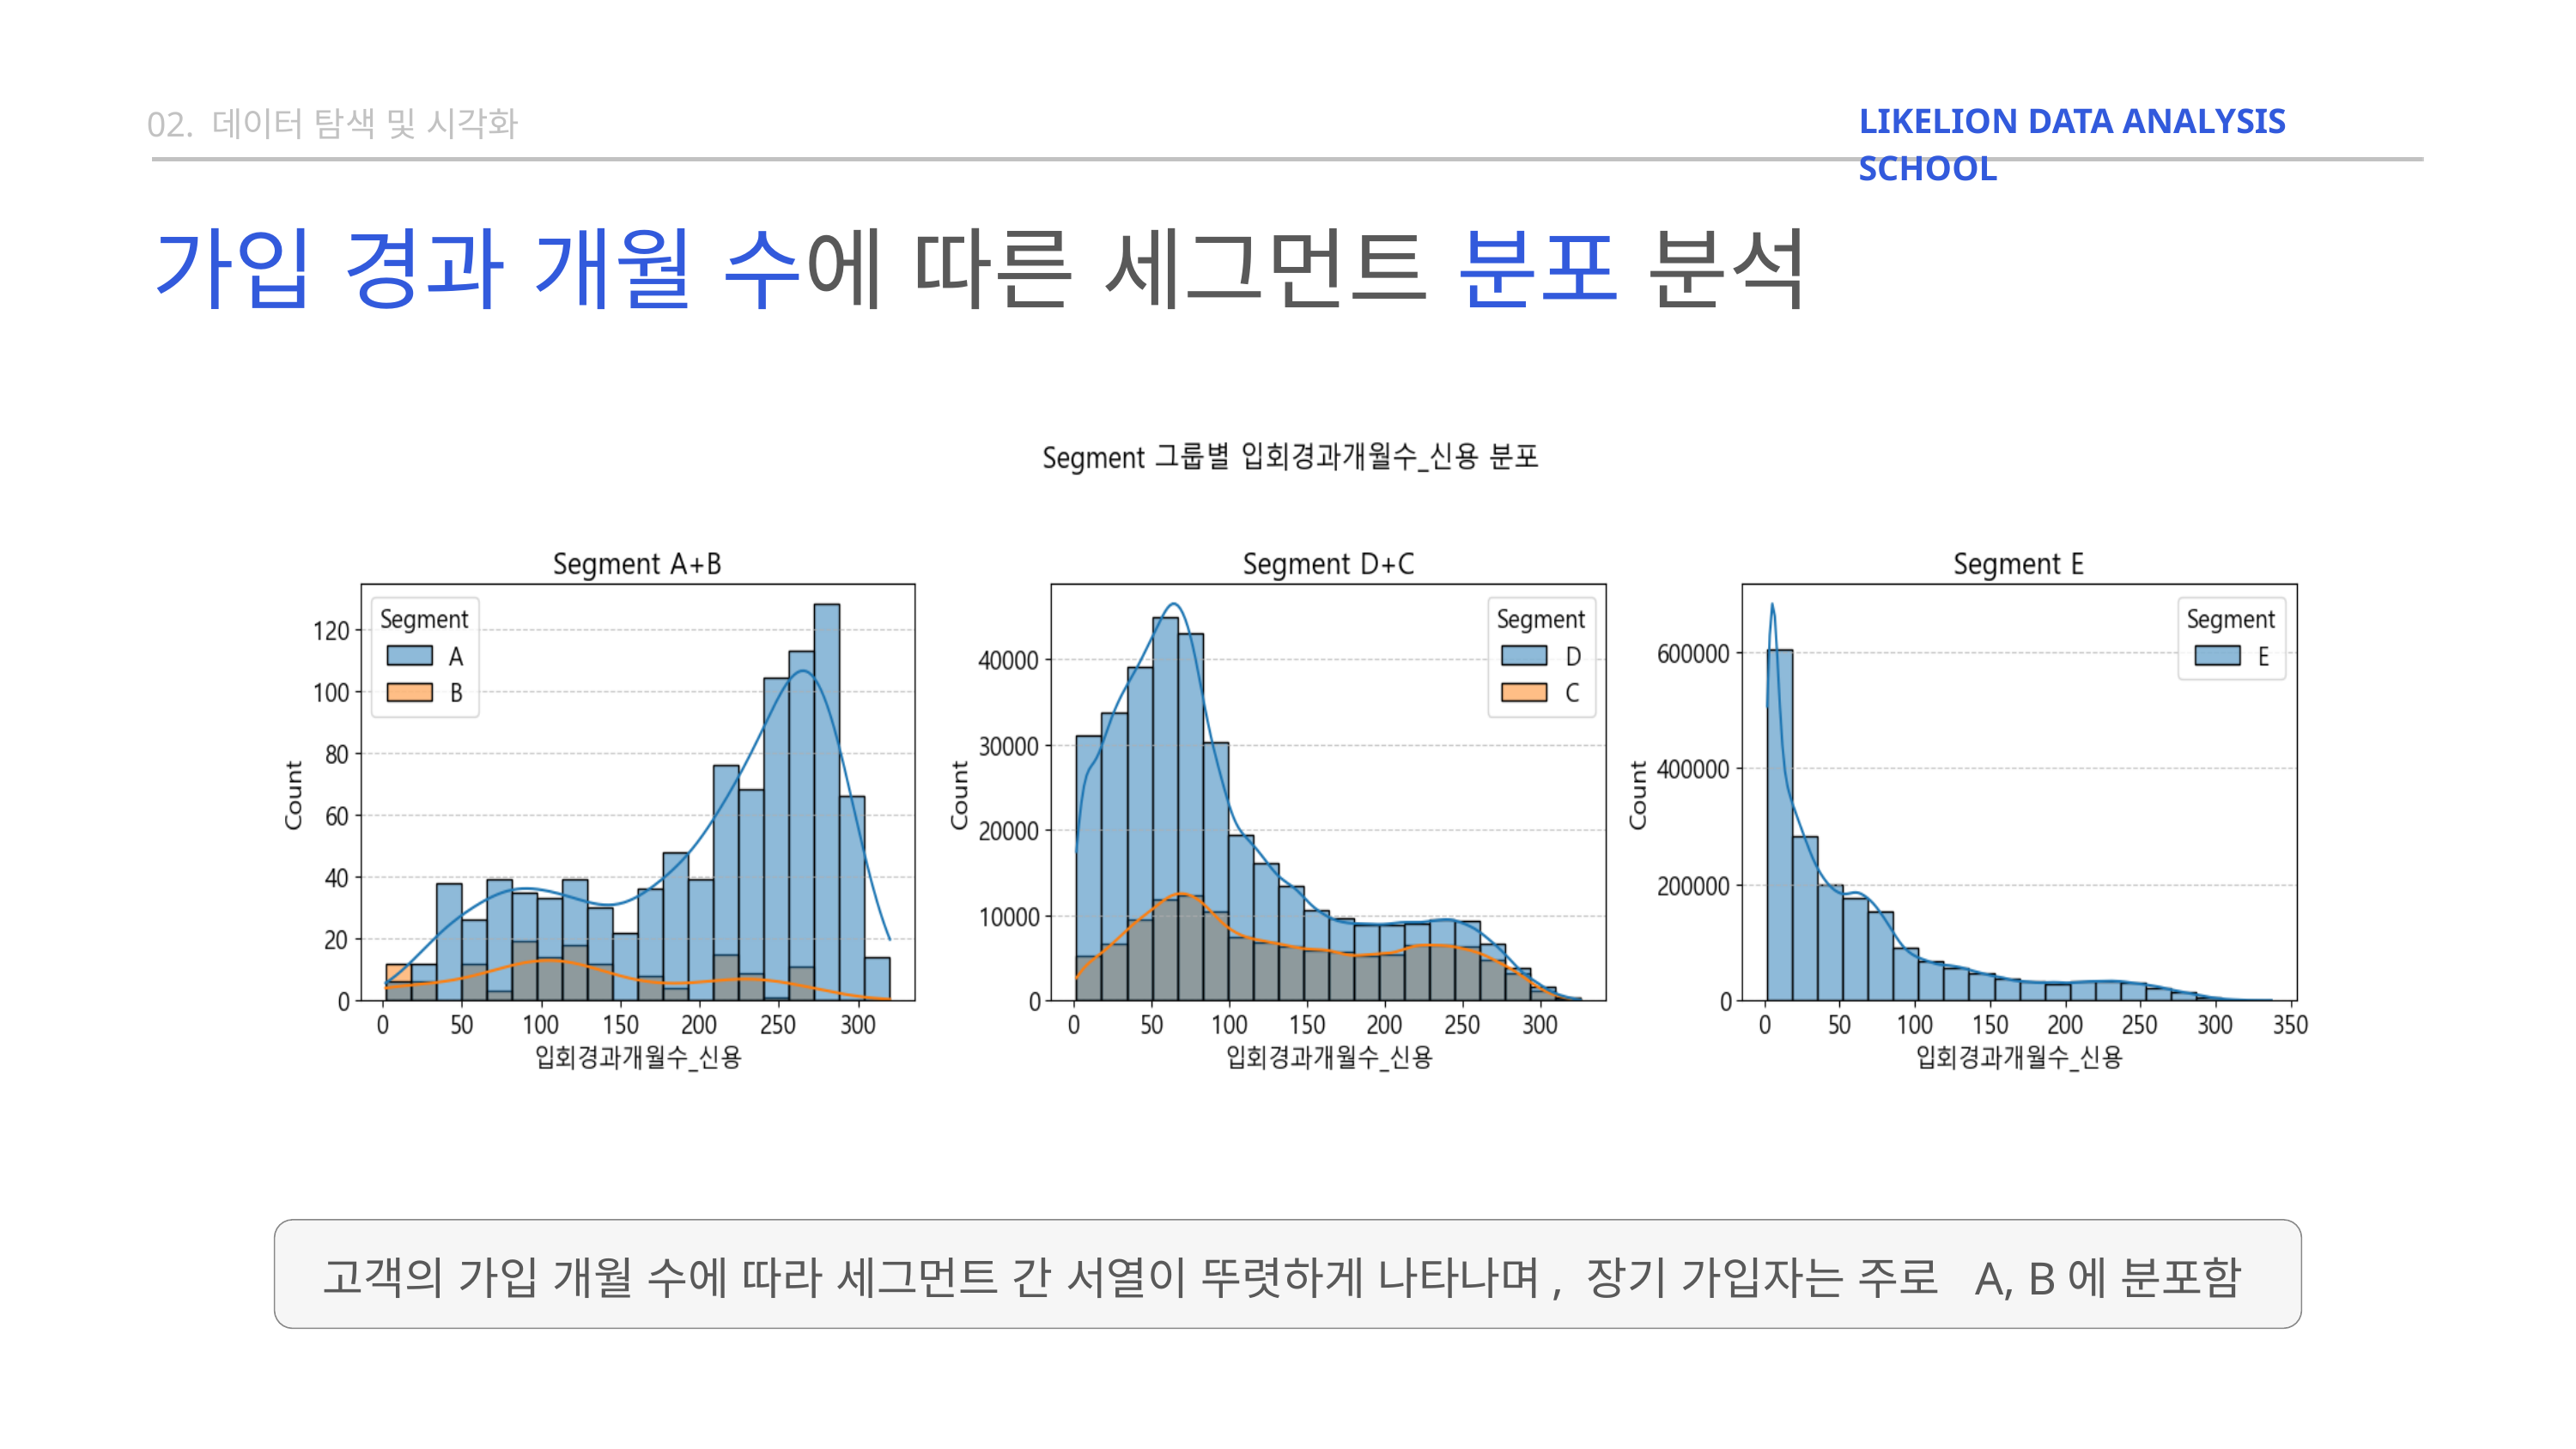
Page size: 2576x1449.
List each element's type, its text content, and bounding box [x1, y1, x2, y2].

text_box 02. 데이터 탐색 및 시각화 [146, 96, 713, 138]
text_box 가입 경과 개월 수에 따른 세그먼트 분포 분석 [152, 196, 1933, 295]
picture [151, 157, 2425, 161]
picture [274, 429, 2321, 1085]
text_box 고객의 가입 개월 수에 따라 세그먼트 간 서열이 뚜렷하게 나타나며, 장기 가입자는 주로 A, B에 분포함 [322, 1241, 2275, 1302]
text_box LIKELION DATA ANALYSIS SCHOOL [1858, 93, 2424, 140]
text_box [274, 1219, 2302, 1329]
